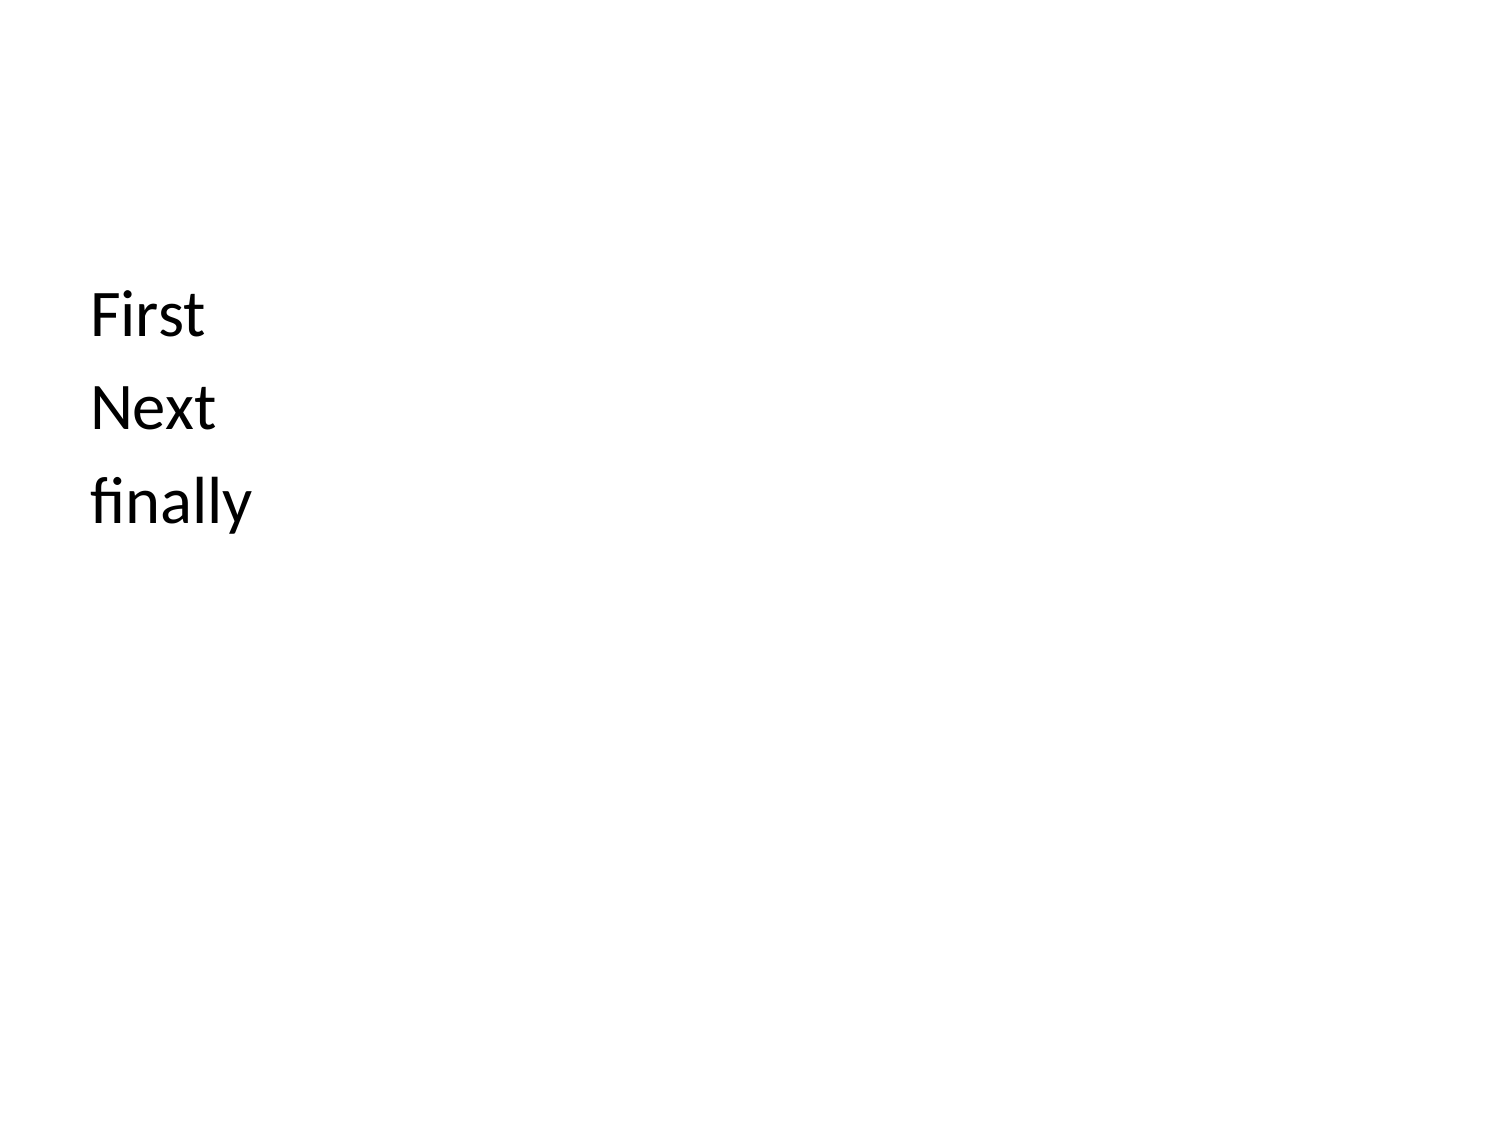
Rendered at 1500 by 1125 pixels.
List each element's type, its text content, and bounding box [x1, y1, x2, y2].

list First Next finally [75, 262, 1425, 1005]
